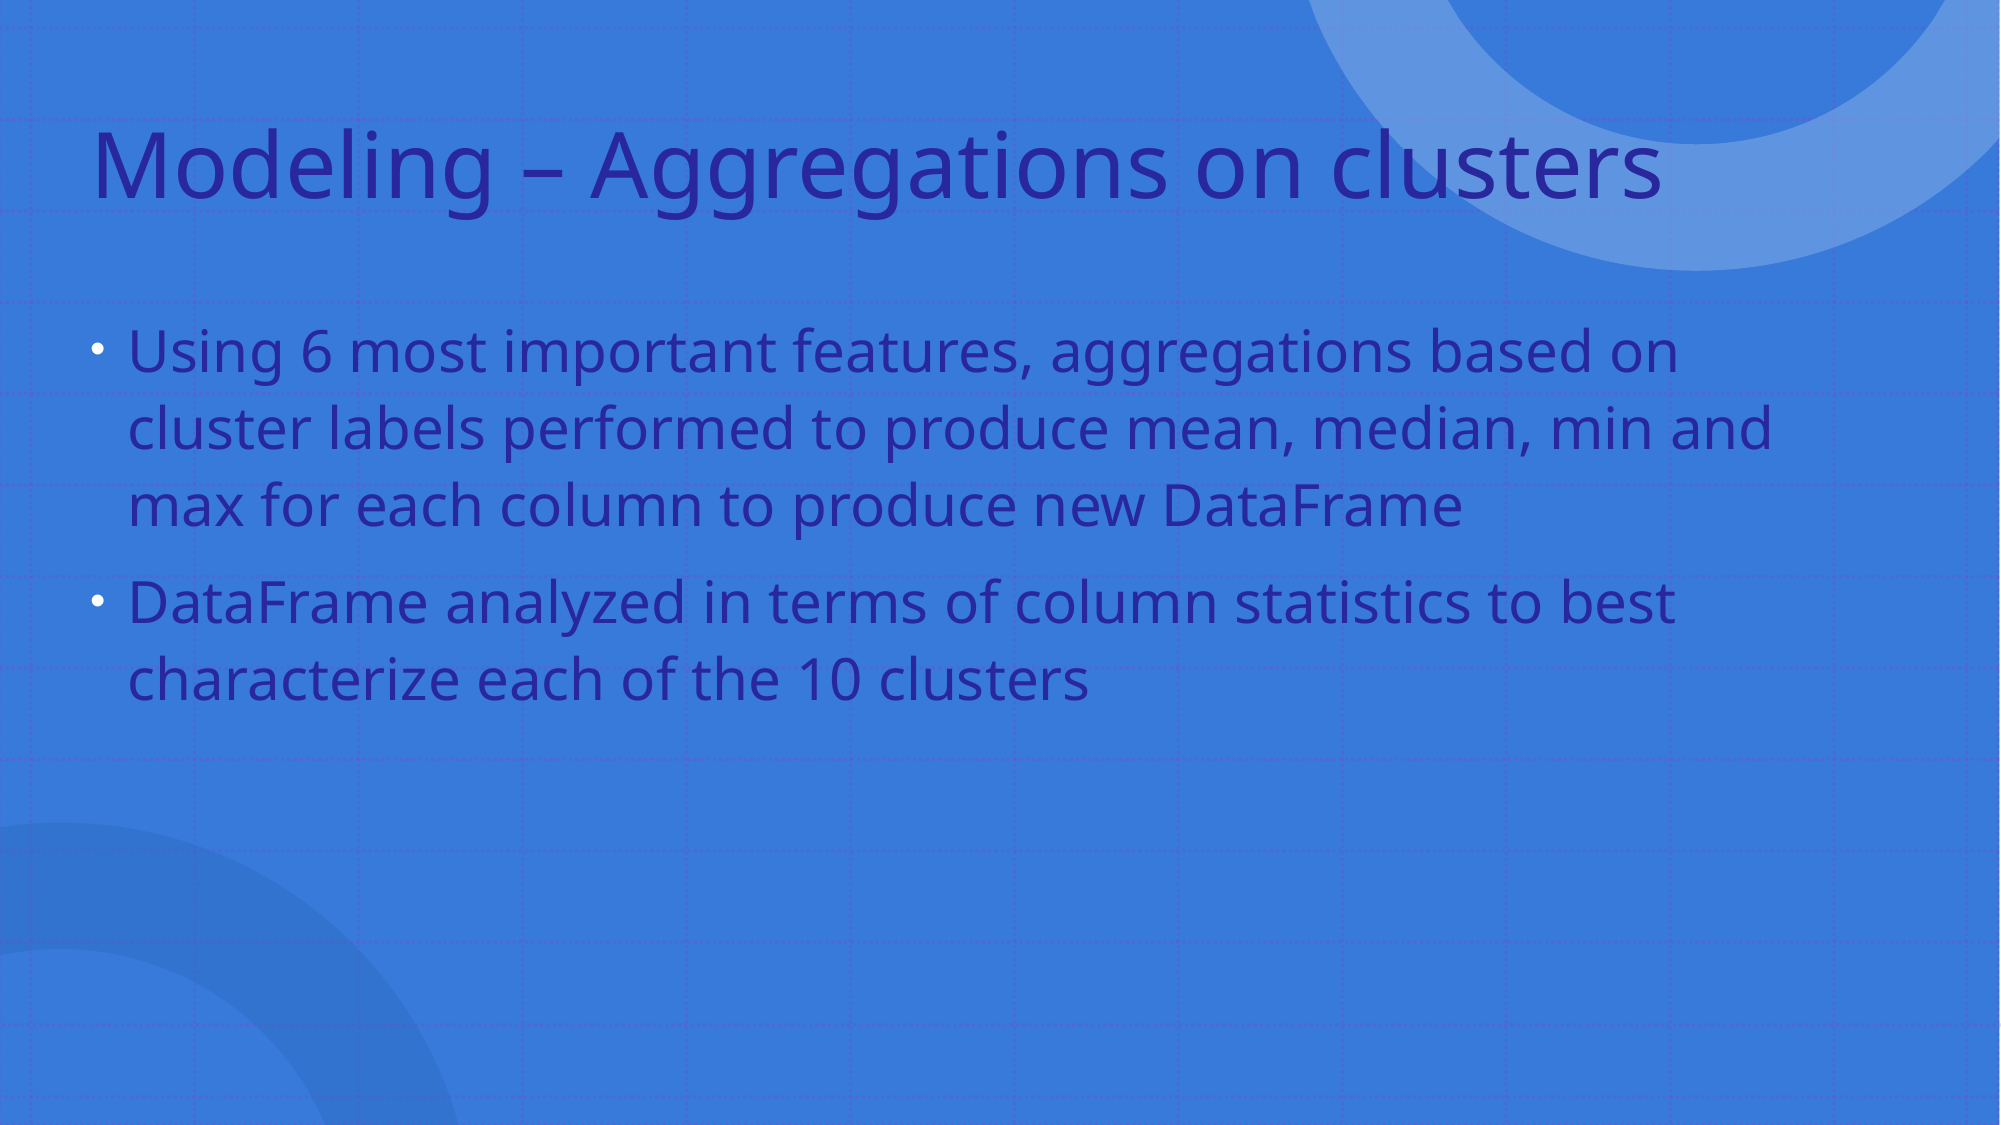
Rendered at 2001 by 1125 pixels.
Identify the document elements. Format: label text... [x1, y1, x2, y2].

list Using 6 most important features, aggregations based on cluster labels performed to produce mean, median, min and max for each column to produce new DataFrame DataFrame analyzed in terms of column statistics to best characterize each of the 10 clusters [75, 299, 1834, 1014]
title Modeling – Aggregations on clusters [75, 59, 1834, 278]
